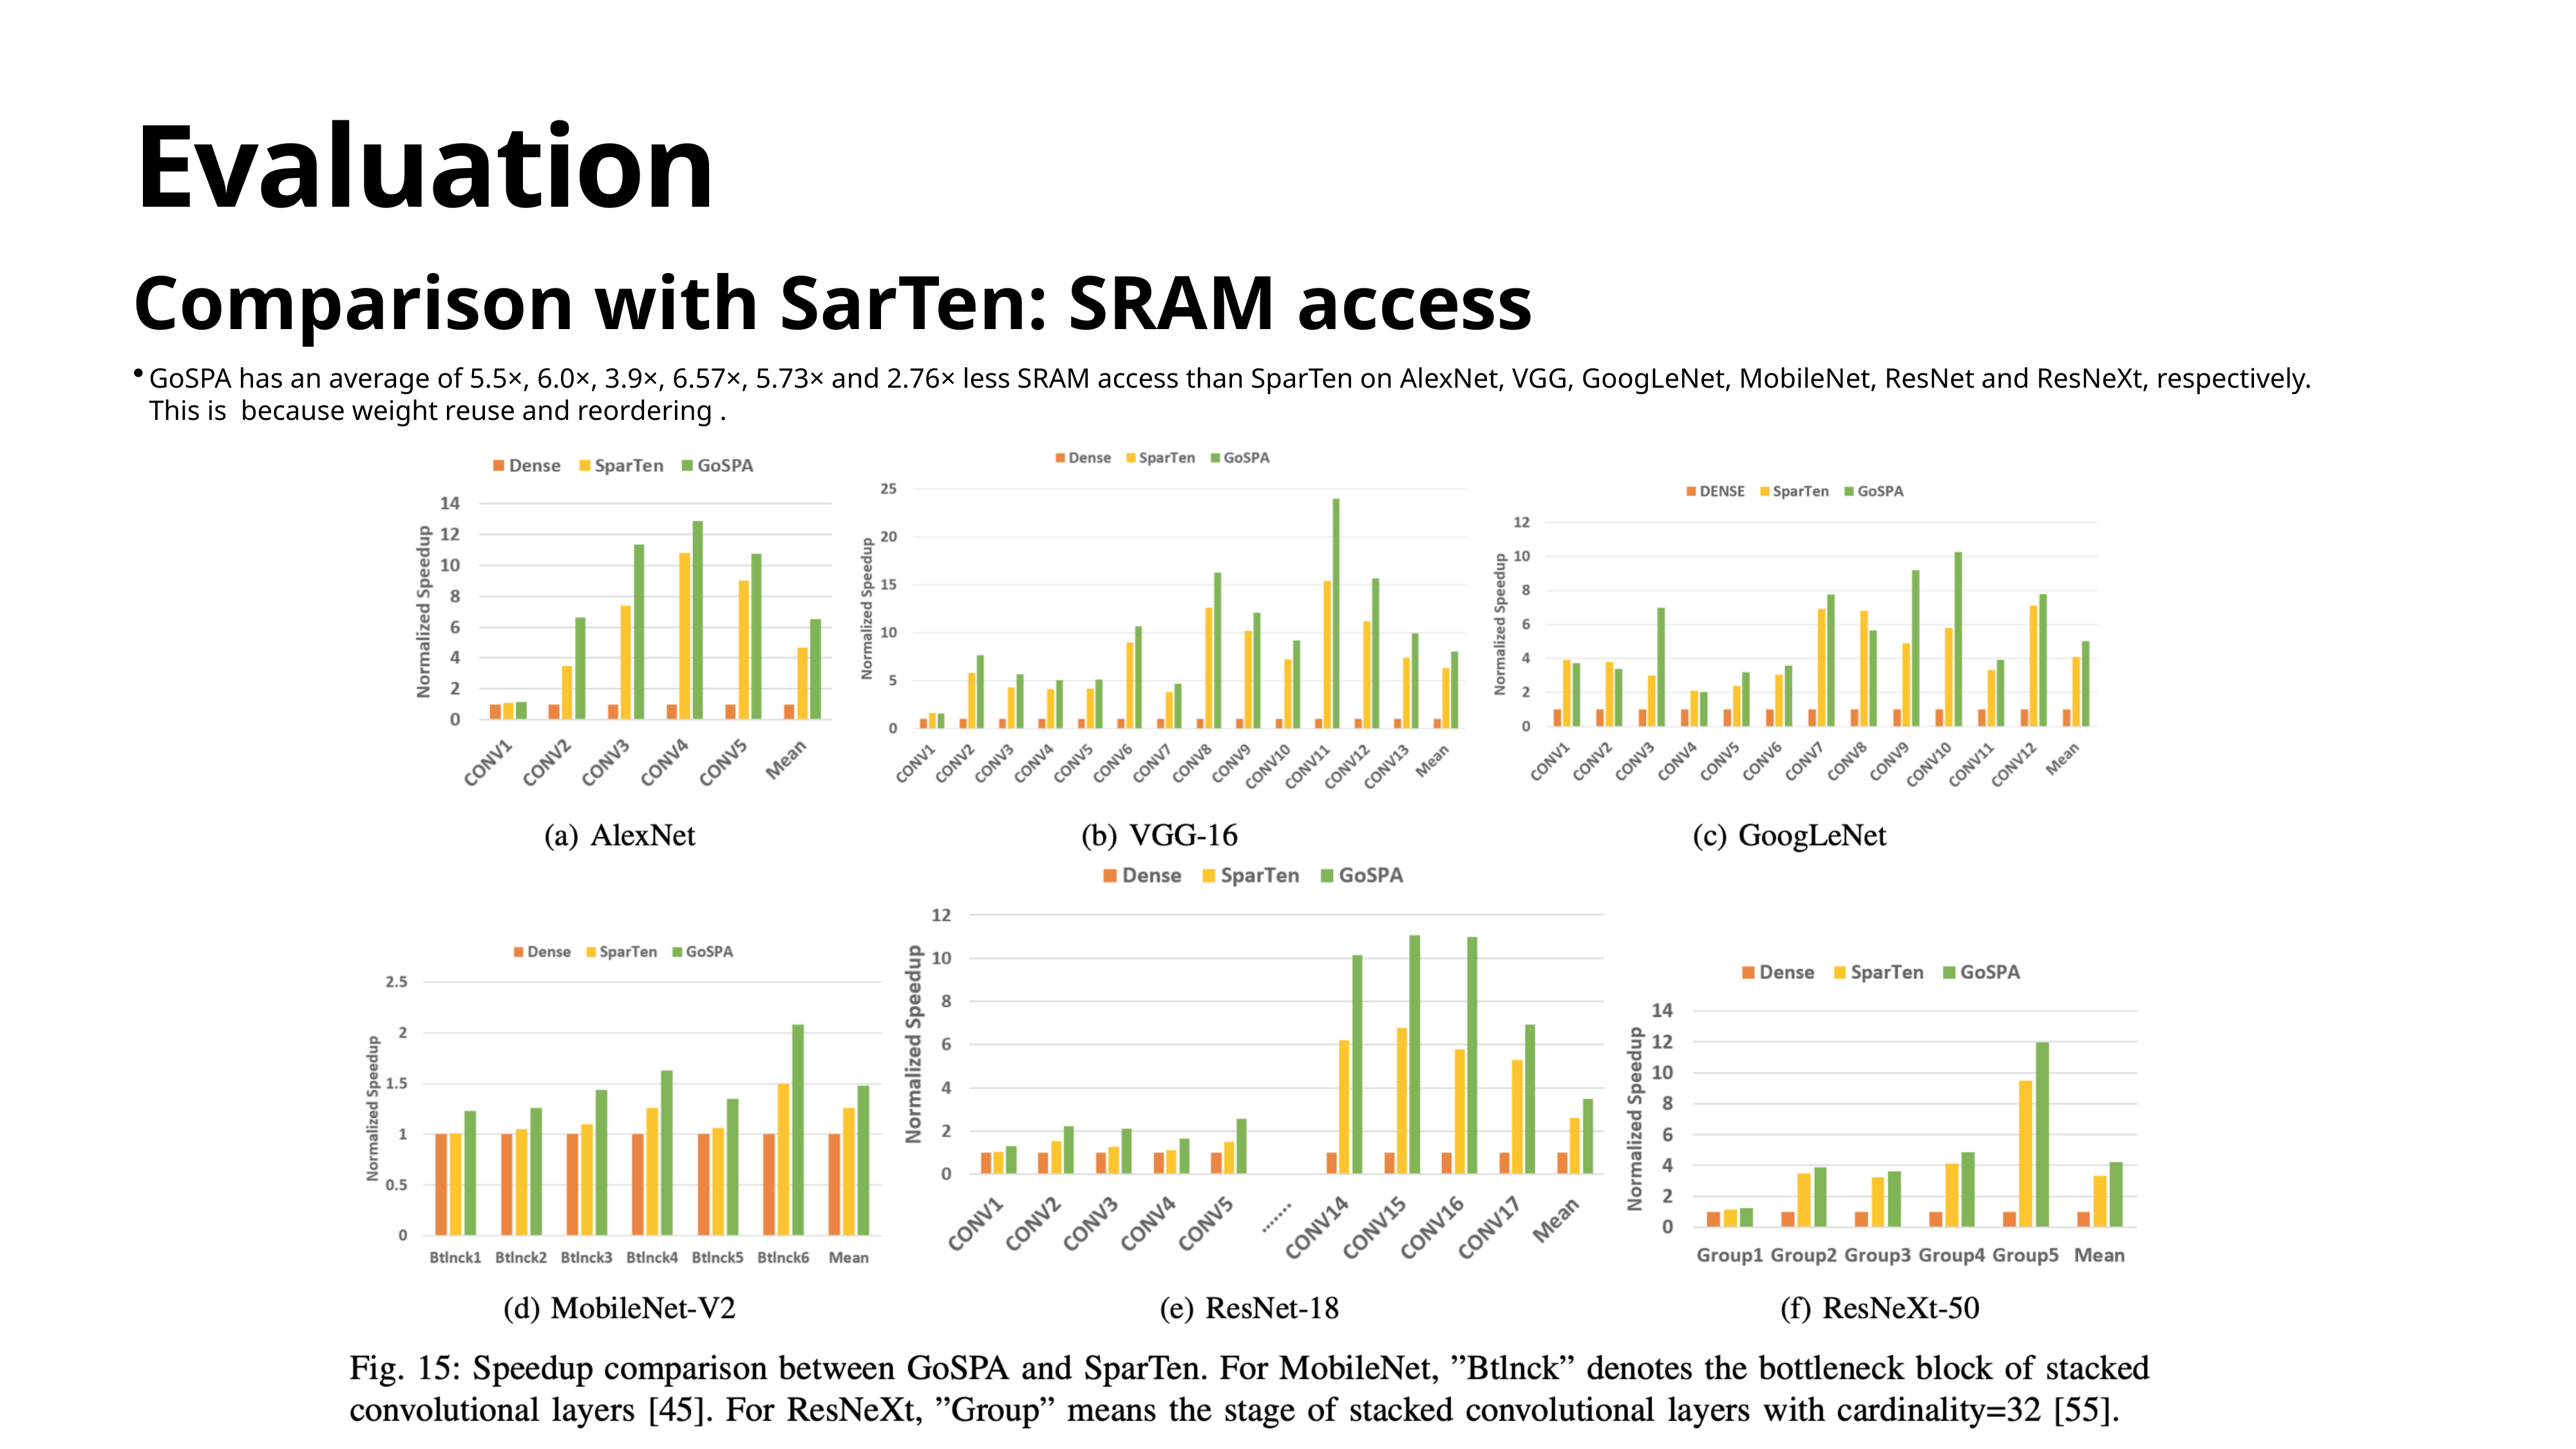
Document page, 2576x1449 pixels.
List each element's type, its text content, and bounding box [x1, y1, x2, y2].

list Comparison with SarTen: SRAM access [127, 250, 2449, 350]
picture [346, 427, 2154, 1437]
list GoSPA has an average of 5.5×, 6.0×, 3.9×, 6.57×, 5.73× and 2.76× less SRAM access than SparTen on AlexNet, VGG, GoogLeNet, MobileNet, ResNet and ResNeXt, respectively. This is because weight reuse and reordering . [127, 355, 2334, 1347]
title Evaluation [127, 113, 2449, 250]
